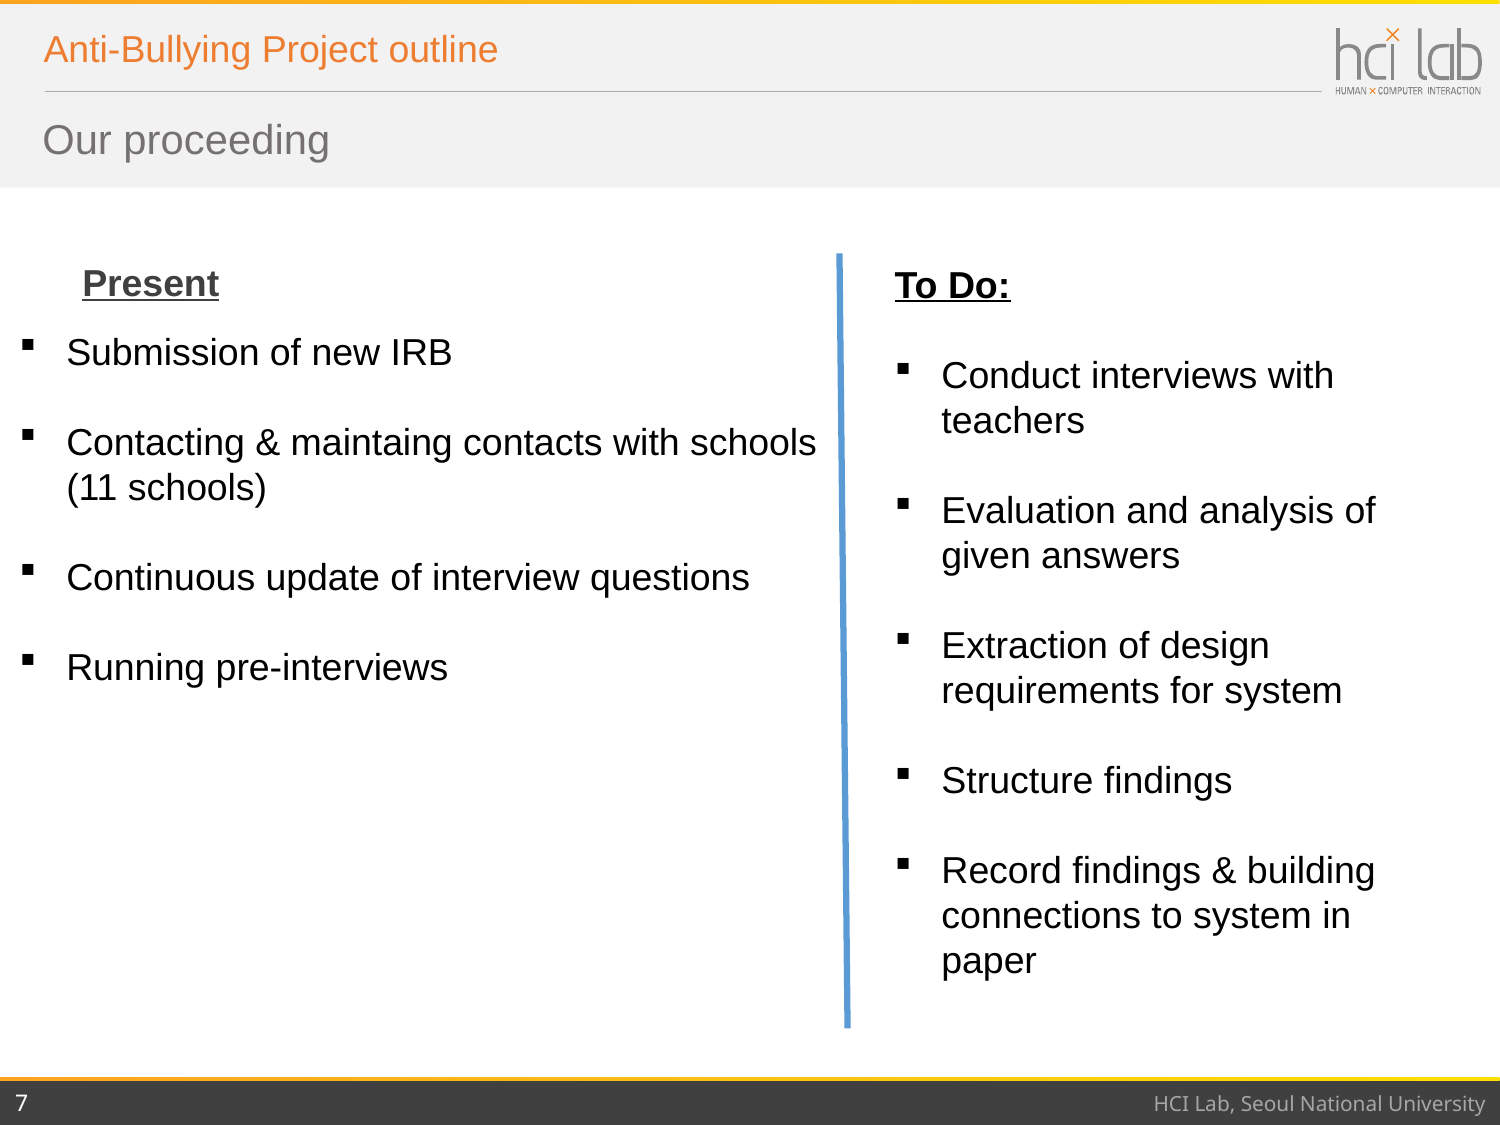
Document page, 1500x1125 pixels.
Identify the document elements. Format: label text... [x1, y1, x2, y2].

text_box To Do: Conduct interviews with teachers Evaluation and analysis of given answers Extraction of design requirements for system Structure findings Record findings & building connections to system in paper [879, 253, 1402, 1033]
list Our proceeding [42, 118, 1396, 165]
slide_number 7 [0, 1086, 85, 1123]
title Anti-Bullying Project outline [43, 30, 1167, 72]
text_box Submission of new IRB Contacting & maintaing contacts with schools (11 schools) Continuous update of interview questions Running pre-interviews [4, 320, 839, 695]
list Present [67, 240, 1397, 1015]
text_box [839, 253, 848, 1029]
